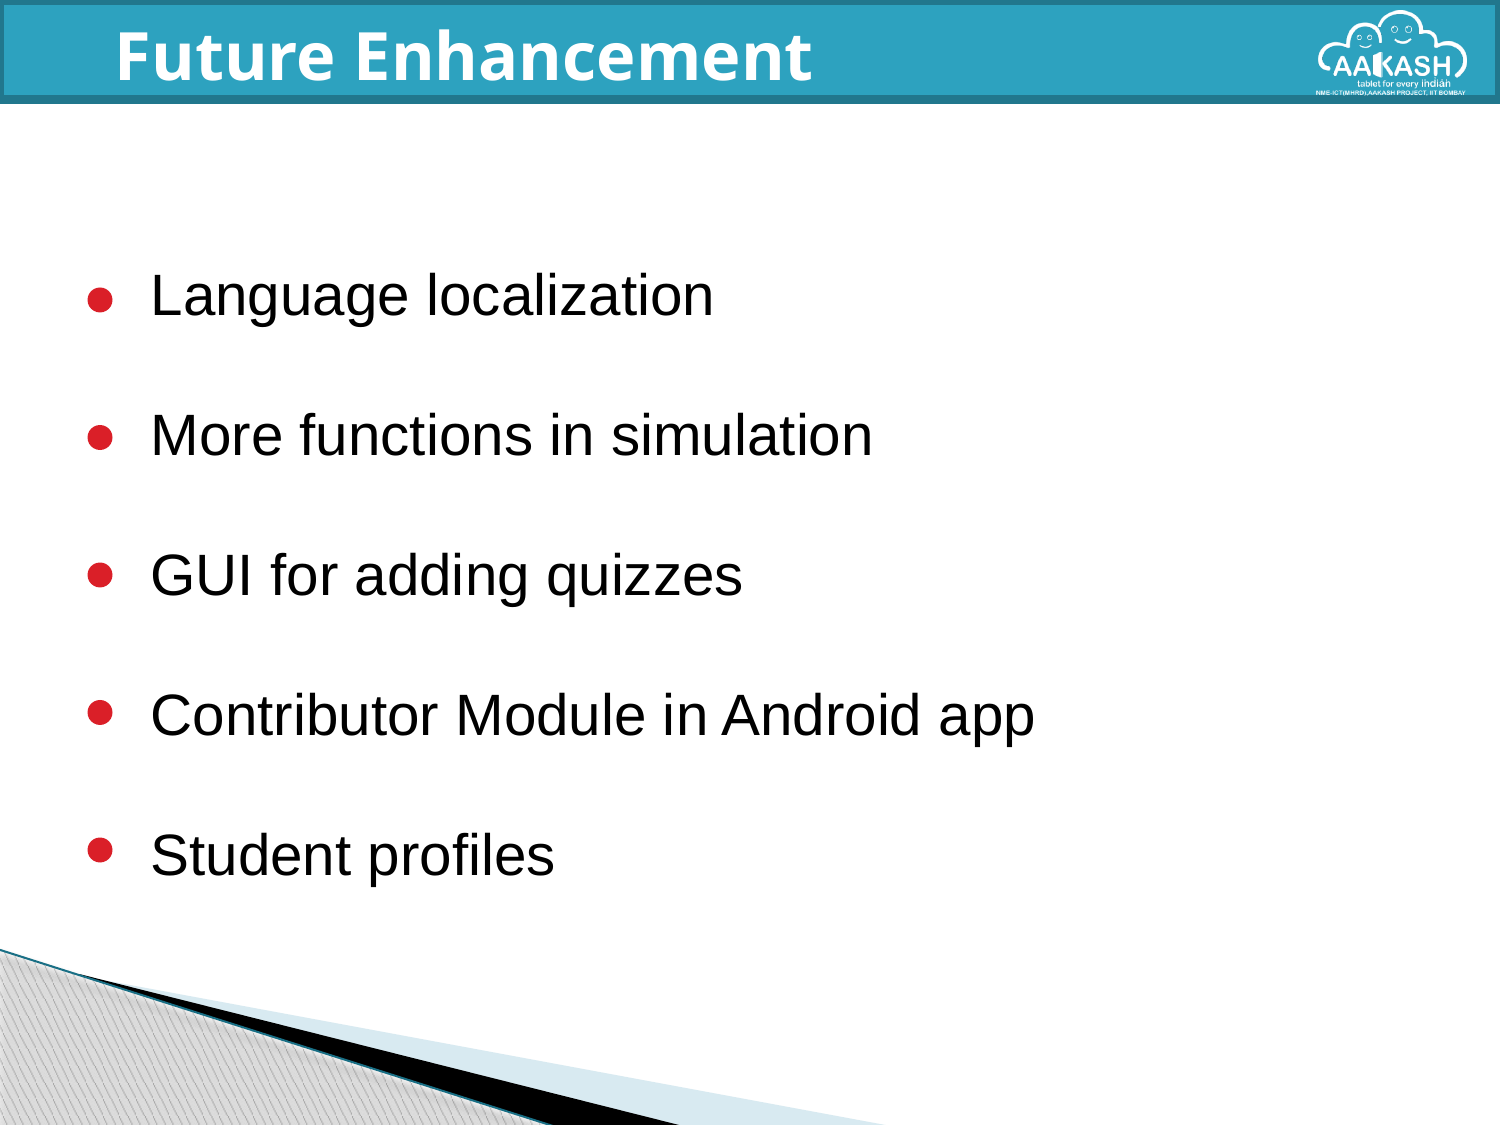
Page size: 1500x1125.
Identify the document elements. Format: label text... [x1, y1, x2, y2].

text_box [83, 420, 117, 455]
text_box [83, 695, 117, 730]
text_box [83, 558, 117, 592]
text_box [83, 282, 117, 317]
text_box [83, 833, 117, 867]
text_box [0, 0, 1500, 101]
text_box Language localization More functions in simulation GUI for adding quizzes Contributor Module in Android app Student profiles [135, 249, 1438, 895]
